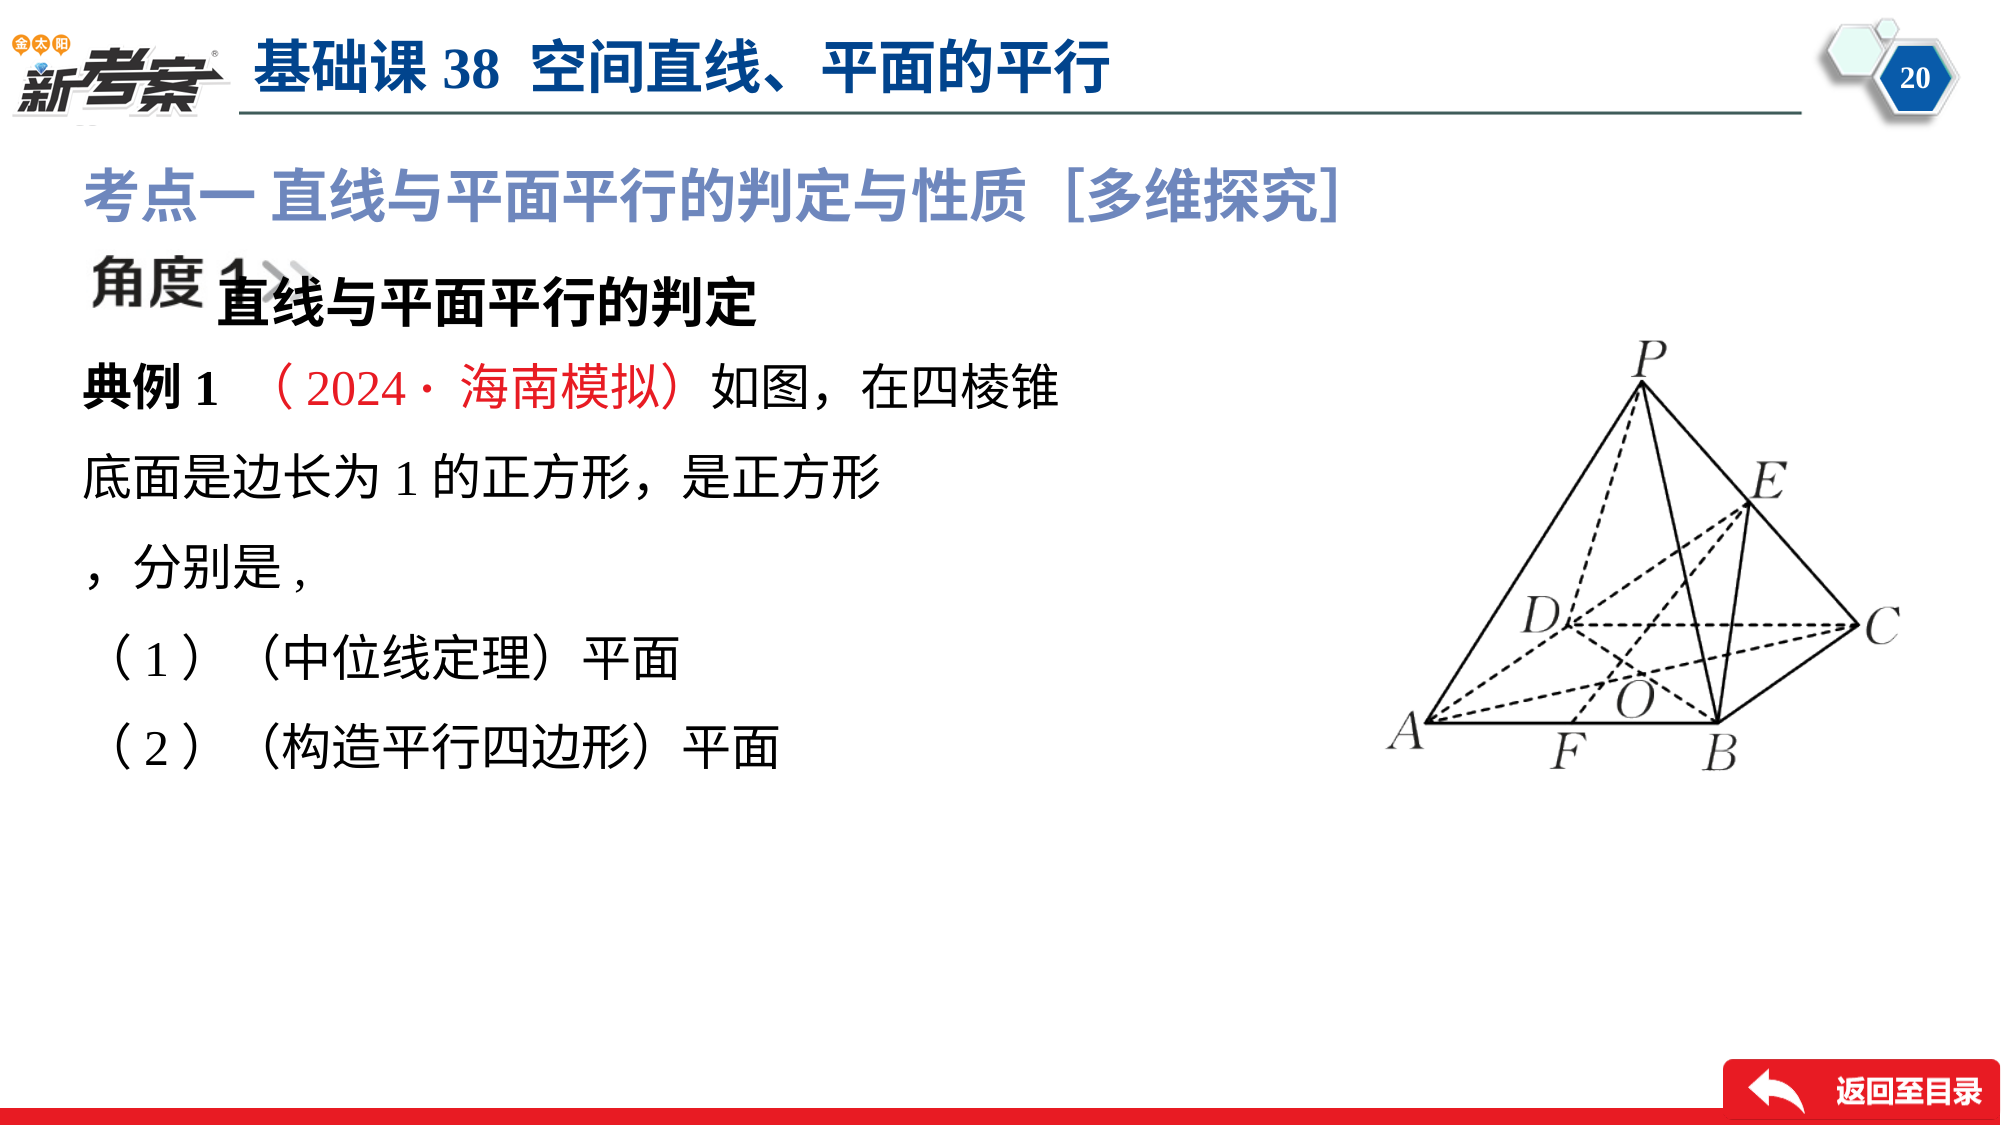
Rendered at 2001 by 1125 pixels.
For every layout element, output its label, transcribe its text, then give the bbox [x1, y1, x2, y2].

picture [0, 0, 2001, 1125]
text_box &1& 直线与平面平行的判定 [82, 228, 1917, 347]
text_box 考点一 直线与平面平行的判定与性质［多维探究］ [82, 123, 1917, 228]
